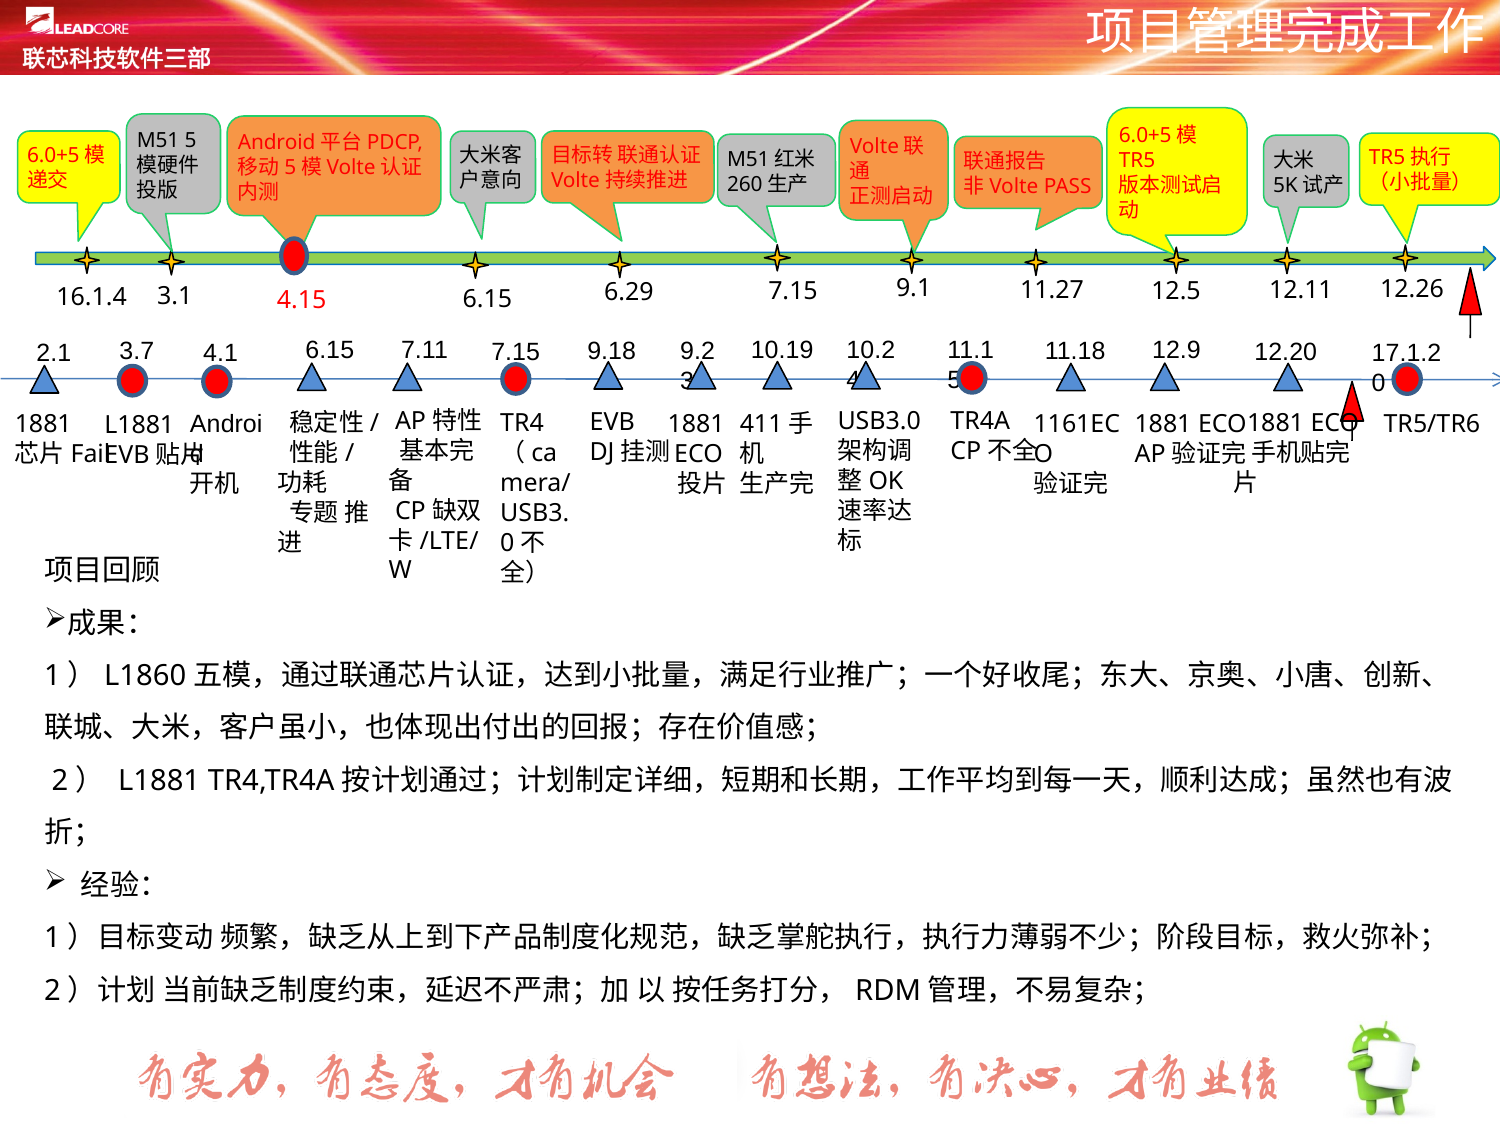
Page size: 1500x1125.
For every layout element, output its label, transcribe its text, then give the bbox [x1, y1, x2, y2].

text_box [0, 325, 1500, 595]
text_box 项目回顾 成果： 1）L1860五模，通过联通芯片认证，达到小批量，满足行业推广；一个好收尾；东大、京奥、小唐、创新、联城、大米，客户虽小，也体现出付出的回报；存在价值感； 2） L1881 TR4,TR4A按计划通过；计划制定详细，短期和长期，工作平均到每一天，顺利达成；虽然也有波折； 经验： 1）目标变动 频繁，缺乏从上到下产品制度化规范，缺乏掌舵执行，执行力薄弱不少；阶段目标，救火弥补； 2）计划 当前缺乏制度约束，延迟不严肃；加 以 按任务打分，RDM管理，不易复杂； [29, 603, 1471, 1066]
picture [1334, 1066, 1436, 1124]
title 项目管理完成工作 [557, 0, 1500, 60]
picture [0, 0, 1500, 97]
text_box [17, 106, 1500, 324]
